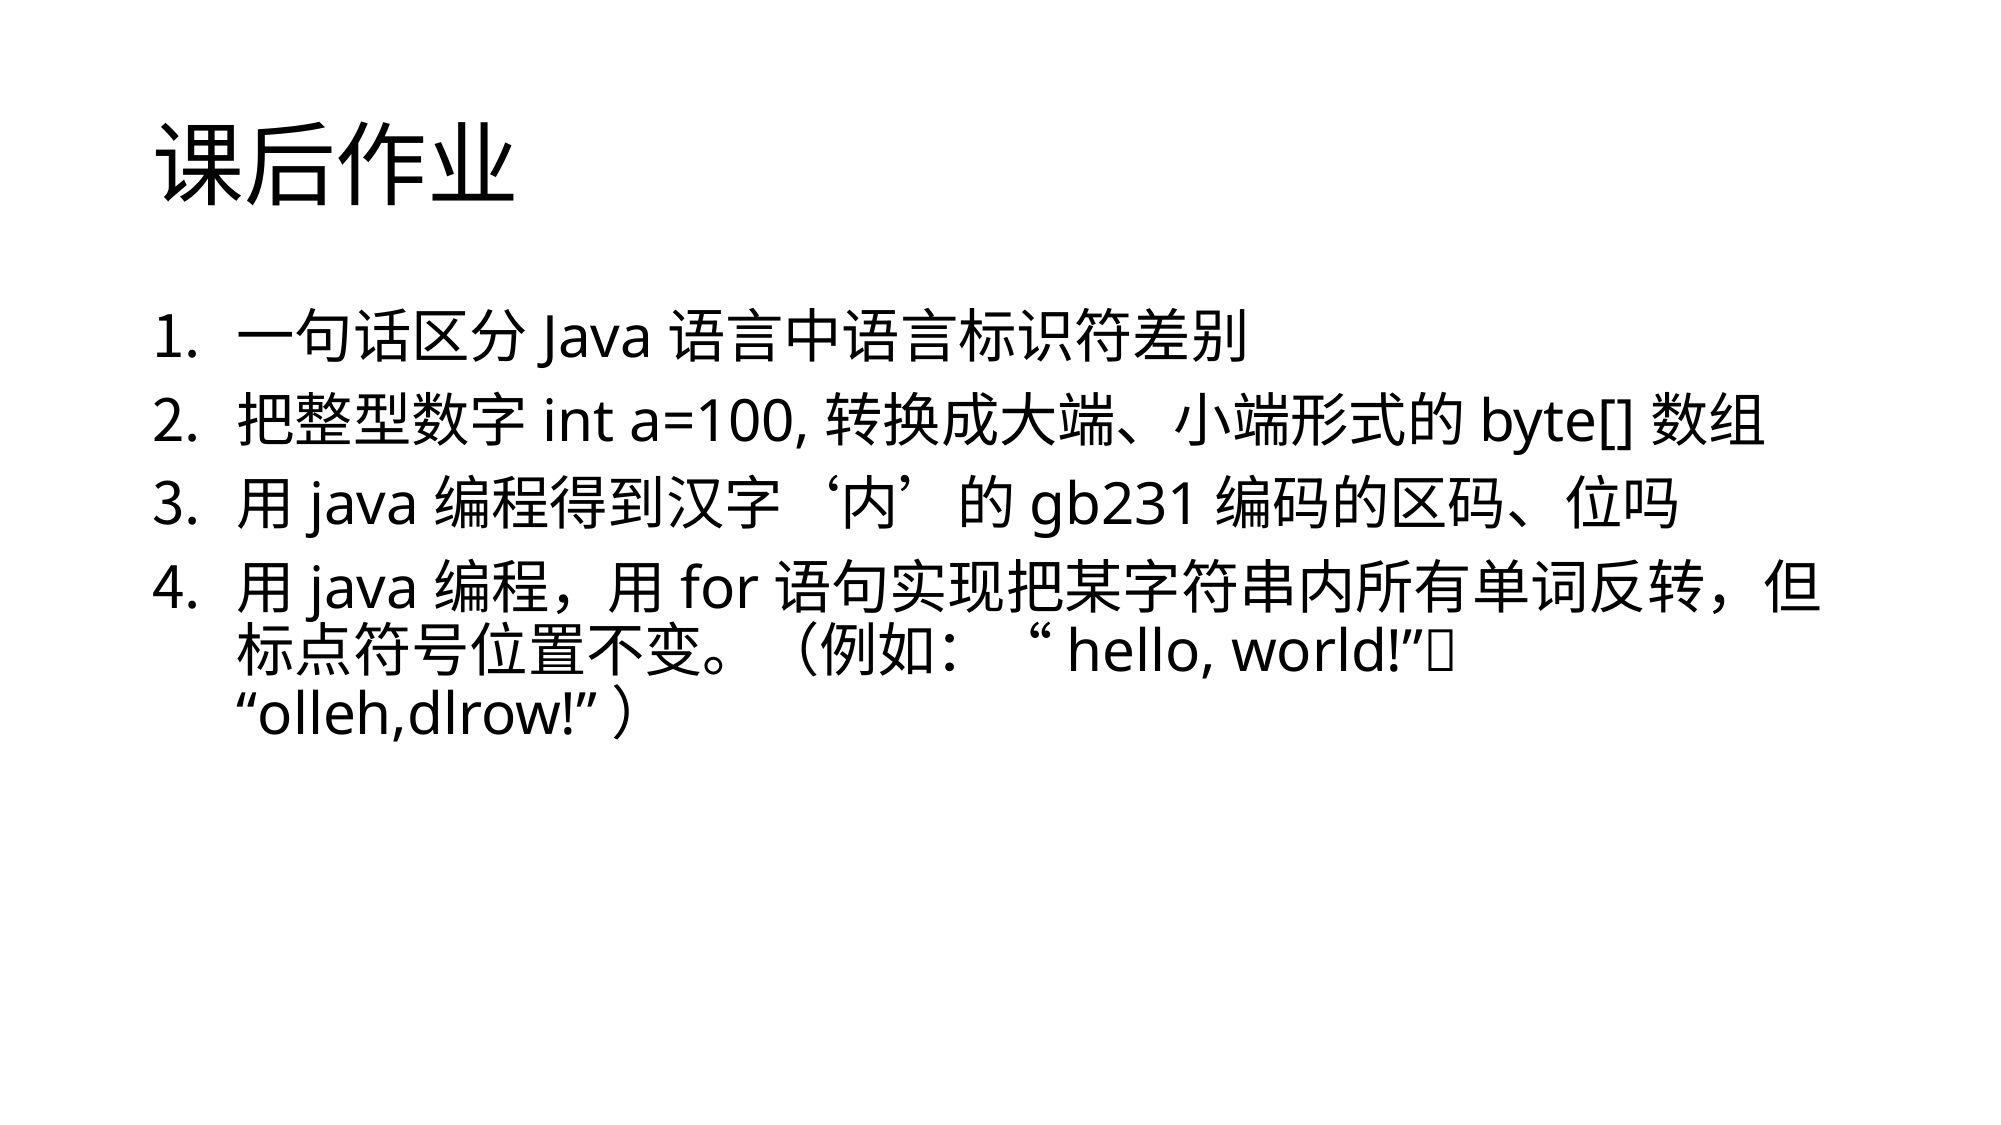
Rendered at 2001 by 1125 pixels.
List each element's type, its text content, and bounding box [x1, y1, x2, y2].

list 一句话区分Java语言中语言标识符差别 把整型数字int a=100,转换成大端、小端形式的byte[]数组 用java编程得到汉字‘内’的gb231编码的区码、位吗 用java编程，用for语句实现把某字符串内所有单词反转，但标点符号位置不变。（例如：“hello, world!” “olleh,dlrow!”） [137, 299, 1863, 1014]
title 课后作业 [137, 59, 1863, 278]
